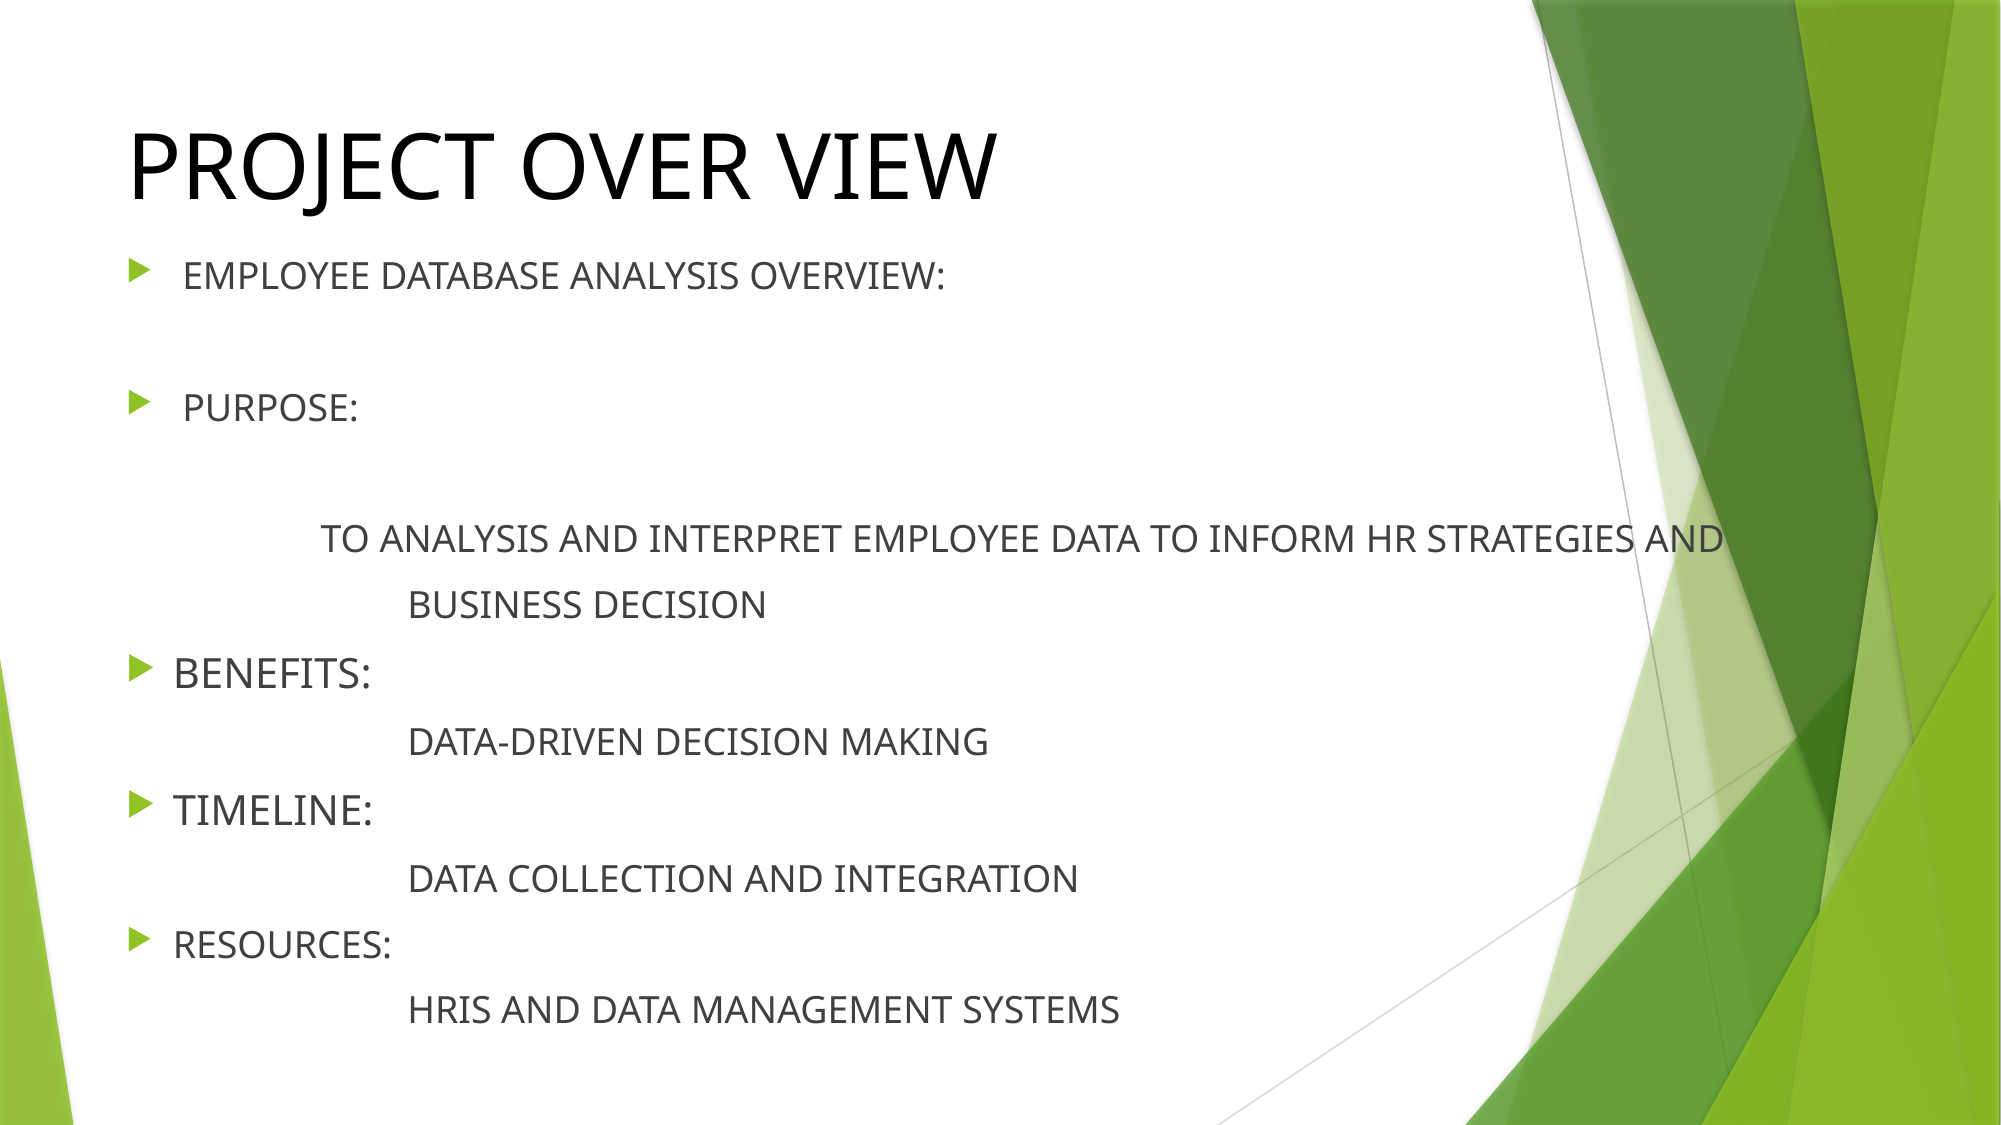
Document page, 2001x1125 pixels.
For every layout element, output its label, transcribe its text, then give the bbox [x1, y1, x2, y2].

list EMPLOYEE DATABASE ANALYSIS OVERVIEW: PURPOSE: TO ANALYSIS AND INTERPRET EMPLOYEE DATA TO INFORM HR STRATEGIES AND BUSINESS DECISION BENEFITS: DATA-DRIVEN DECISION MAKING TIMELINE: DATA COLLECTION AND INTEGRATION RESOURCES: HRIS AND DATA MANAGEMENT SYSTEMS [111, 244, 1779, 1125]
title PROJECT OVER VIEW [111, 99, 1522, 244]
